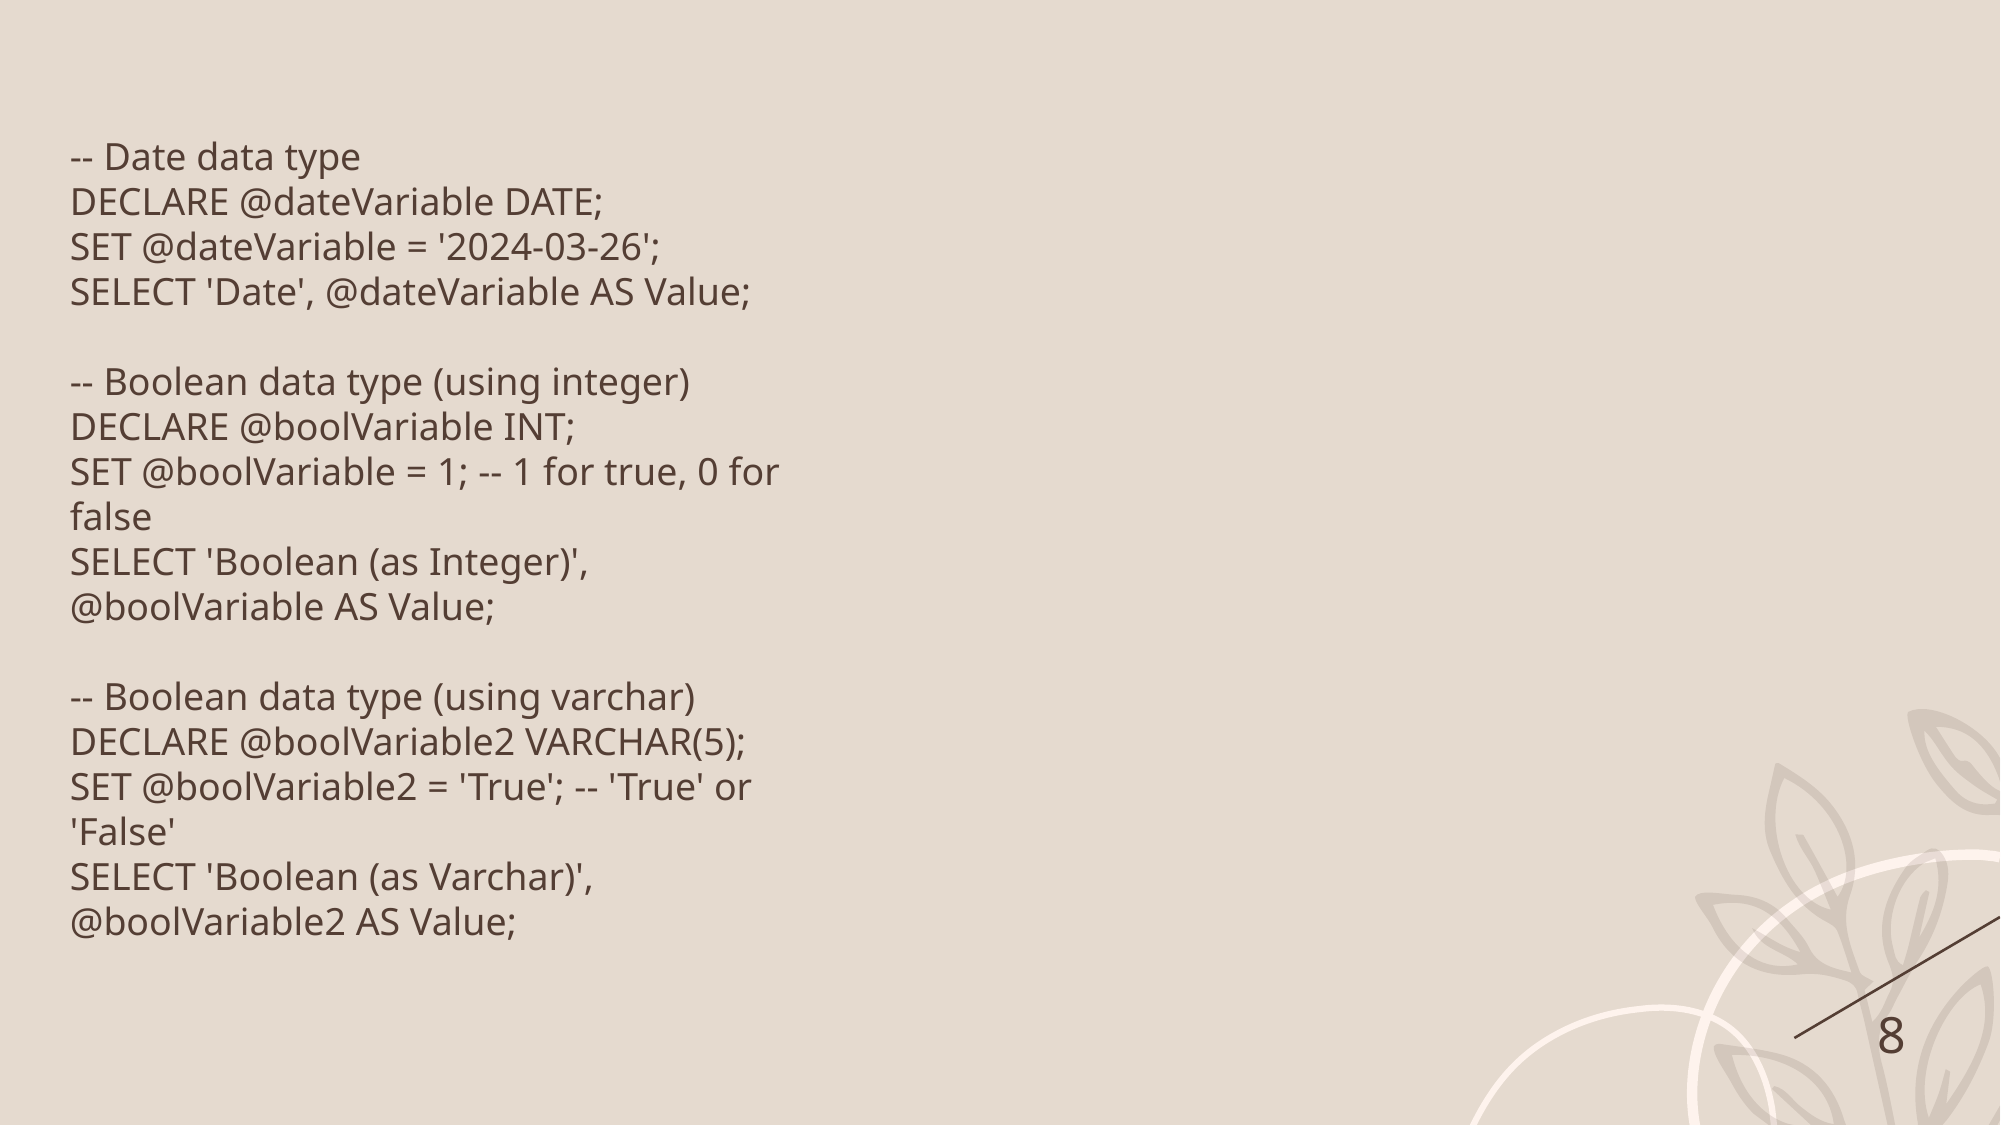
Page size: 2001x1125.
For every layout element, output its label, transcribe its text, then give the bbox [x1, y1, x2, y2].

text_box -- Date data type DECLARE @dateVariable DATE; SET @dateVariable = '2024-03-26'; SELECT 'Date', @dateVariable AS Value; -- Boolean data type (using integer) DECLARE @boolVariable INT; SET @boolVariable = 1; -- 1 for true, 0 for false SELECT 'Boolean (as Integer)', @boolVariable AS Value; -- Boolean data type (using varchar) DECLARE @boolVariable2 VARCHAR(5); SET @boolVariable2 = 'True'; -- 'True' or 'False' SELECT 'Boolean (as Varchar)', @boolVariable2 AS Value; [55, 125, 841, 996]
slide_number 8 [1862, 964, 1971, 1112]
